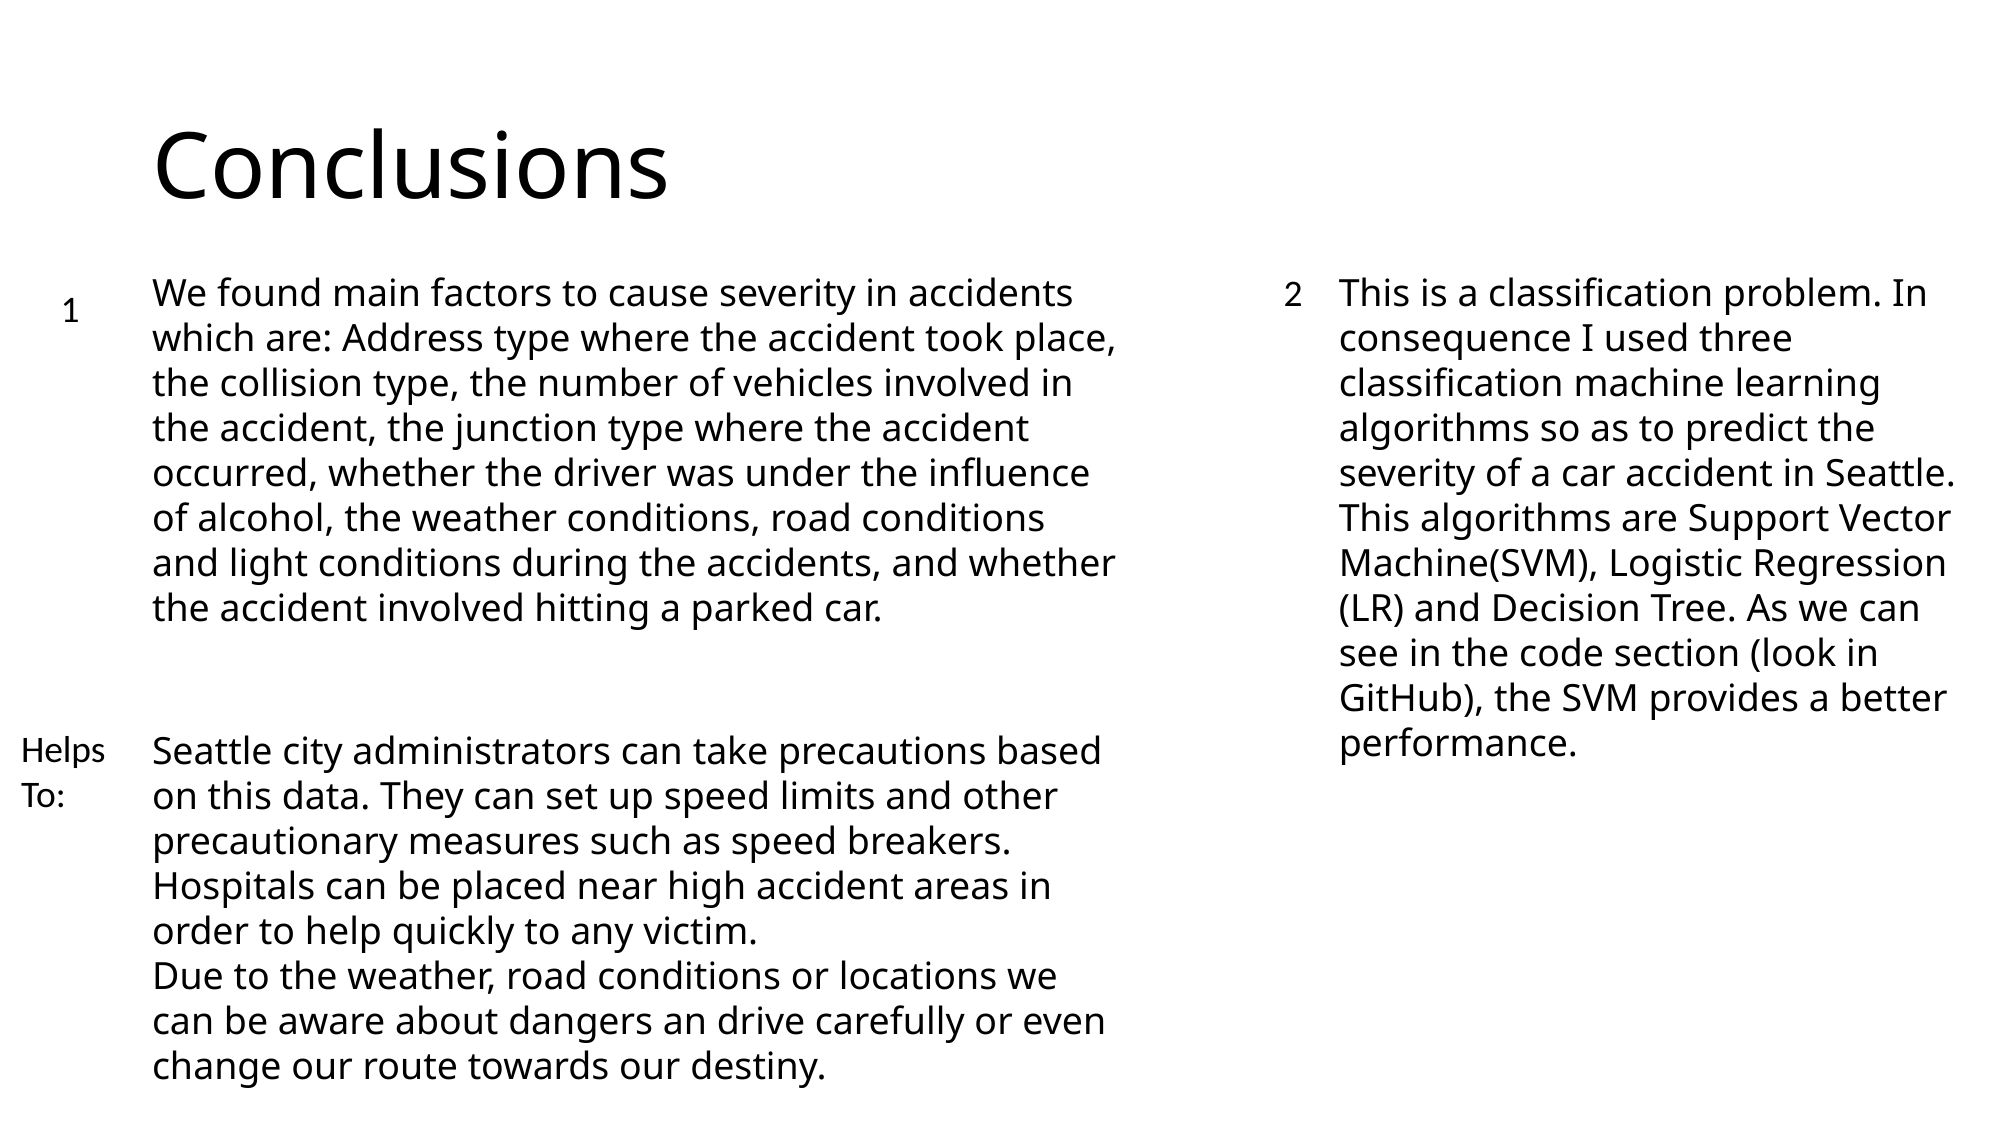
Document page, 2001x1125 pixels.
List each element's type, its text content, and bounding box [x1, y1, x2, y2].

text_box 2 [1268, 261, 1308, 322]
text_box Seattle city administrators can take precautions based on this data. They can set up speed limits and other precautionary measures such as speed breakers. Hospitals can be placed near high accident areas in order to help quickly to any victim. Due to the weather, road conditions or locations we can be aware about dangers an drive carefully or even change our route towards our destiny. [137, 719, 1143, 1094]
title Conclusions [137, 59, 1863, 278]
text_box Helps To: [6, 717, 138, 823]
text_box We found main factors to cause severity in accidents which are: Address type where the accident took place, the collision type, the number of vehicles involved in the accident, the junction type where the accident occurred, whether the driver was under the influence of alcohol, the weather conditions, road conditions and light conditions during the accidents, and whether the accident involved hitting a parked car. [137, 261, 1138, 637]
text_box This is a classification problem. In consequence I used three classification machine learning algorithms so as to predict the severity of a car accident in Seattle. This algorithms are Support Vector Machine(SVM), Logistic Regression (LR) and Decision Tree. As we can see in the code section (look in GitHub), the SVM provides a better performance. [1323, 261, 1994, 772]
text_box 1 [45, 277, 105, 337]
